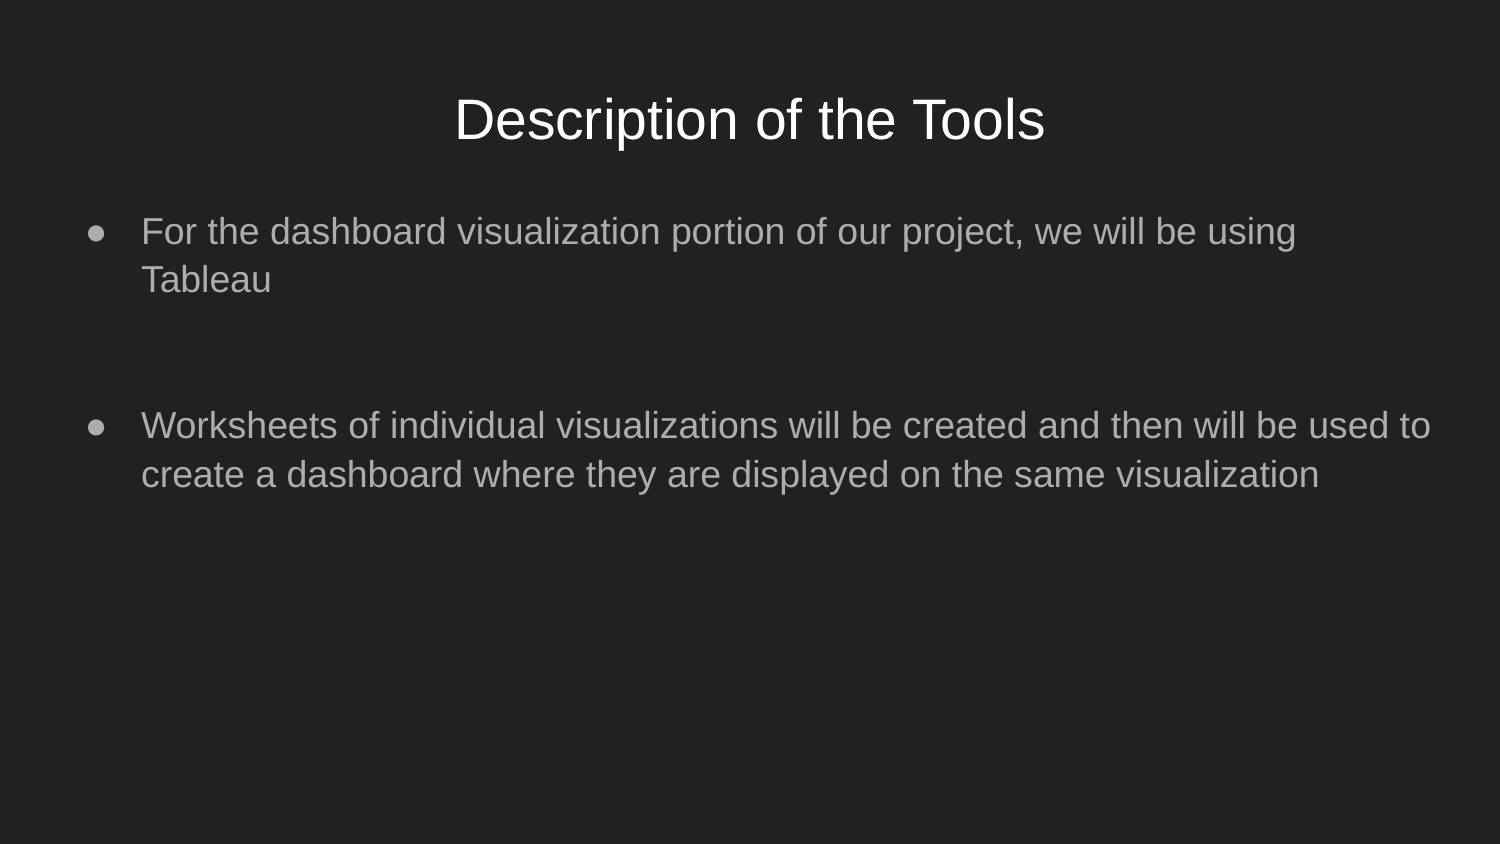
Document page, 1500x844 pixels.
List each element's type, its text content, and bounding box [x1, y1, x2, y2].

title Description of the Tools [51, 72, 1449, 167]
list For the dashboard visualization portion of our project, we will be using Tableau Worksheets of individual visualizations will be created and then will be used to create a dashboard where they are displayed on the same visualization [51, 189, 1449, 750]
